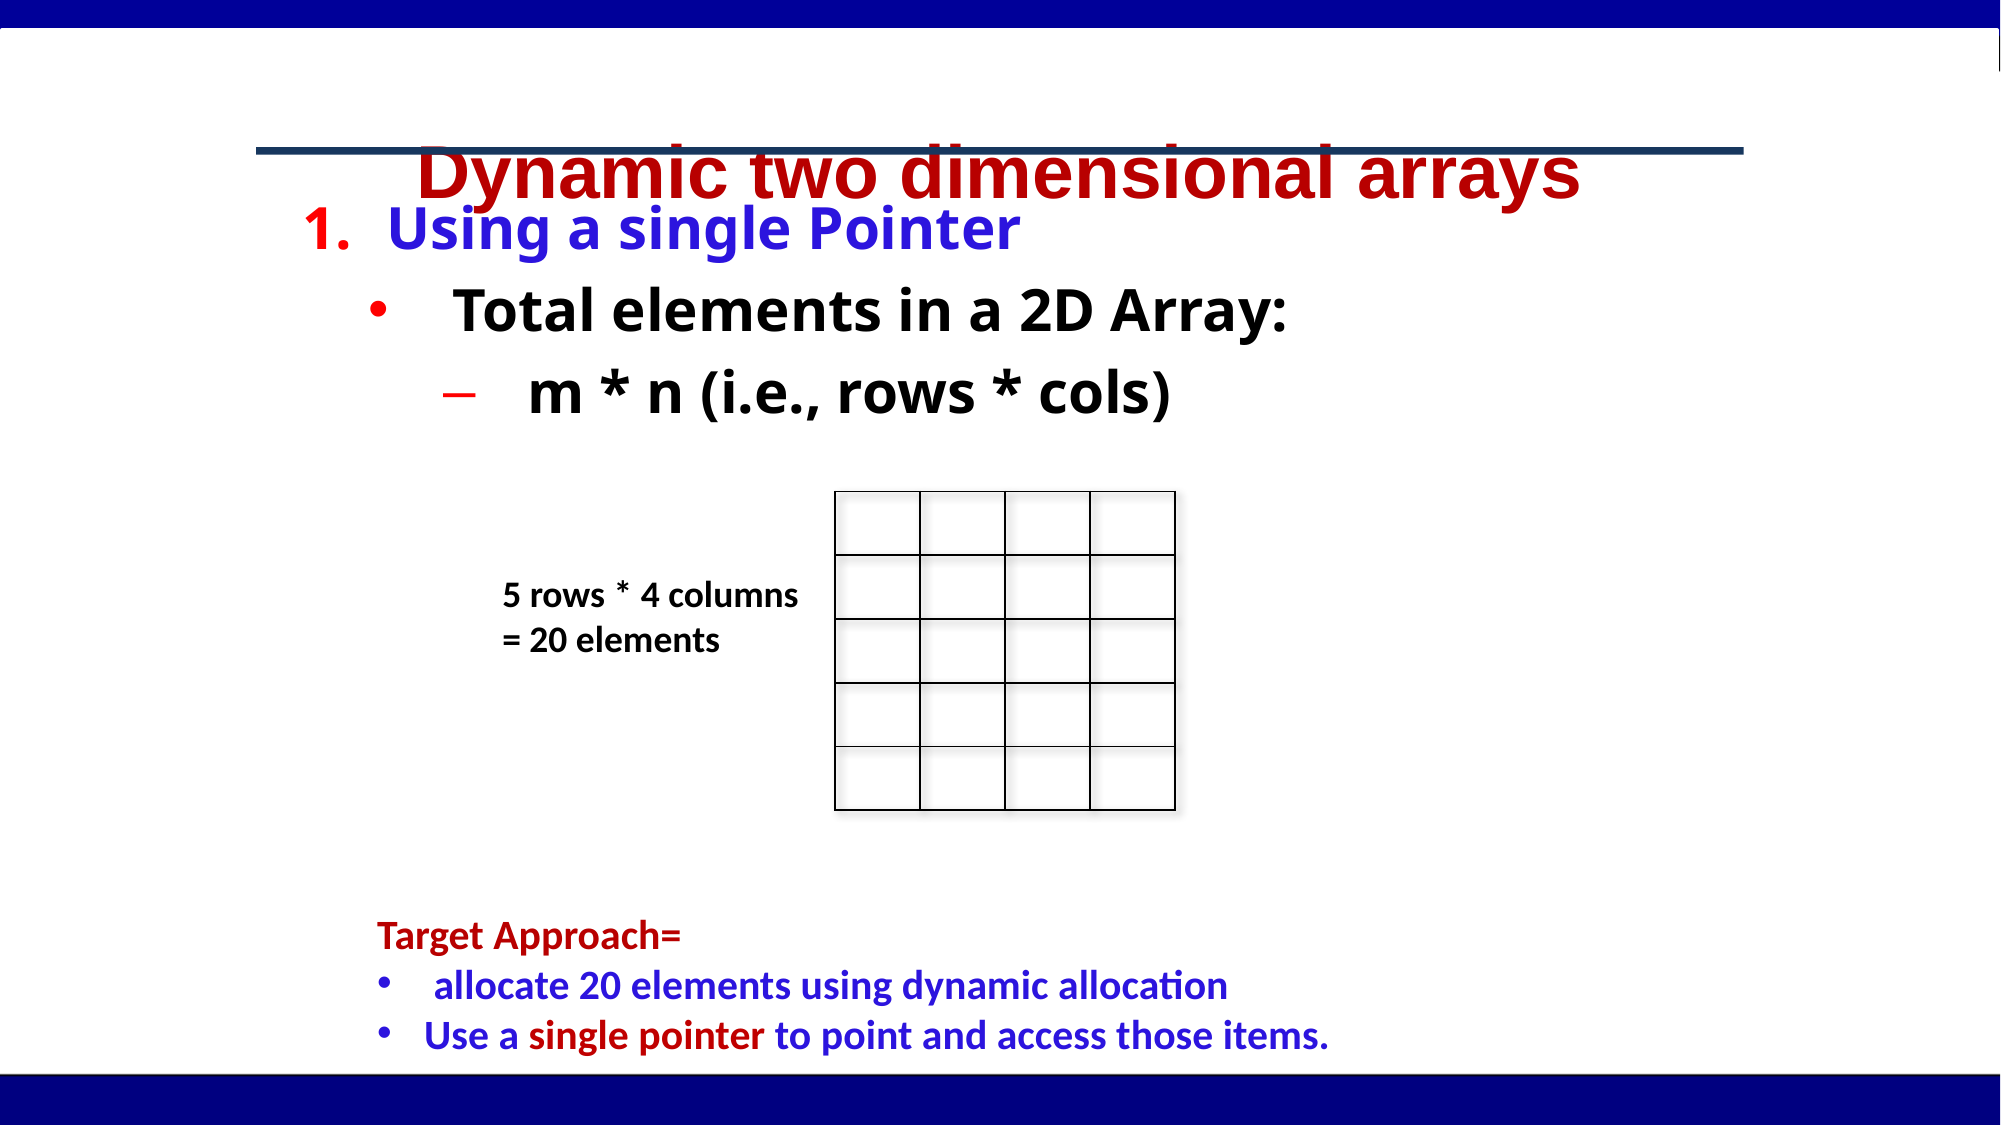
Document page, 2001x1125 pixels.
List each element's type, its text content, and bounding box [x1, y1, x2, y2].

title Dynamic two dimensional arrays [99, 99, 1900, 238]
table_cell [1006, 684, 1089, 746]
table_header [1091, 492, 1174, 554]
table_cell [1006, 556, 1089, 618]
text_box 5 rows * 4 columns = 20 elements [487, 562, 825, 668]
table_cell [921, 747, 1004, 809]
table_header [836, 492, 919, 554]
table_cell [921, 556, 1004, 618]
table_cell [836, 747, 919, 809]
picture [0, 0, 2001, 1125]
table_header [921, 492, 1004, 554]
text_box [254, 145, 1746, 157]
table_cell [836, 556, 919, 618]
table_cell [1006, 620, 1089, 682]
table_cell [1091, 747, 1174, 809]
table_cell [1091, 620, 1174, 682]
table_cell [1091, 684, 1174, 746]
table_cell [921, 620, 1004, 682]
table_cell [836, 684, 919, 746]
table_cell [1006, 747, 1089, 809]
text_box Using a single Pointer Total elements in a 2D Array: m * n (i.e., rows * cols) [212, 184, 1663, 935]
table_header [1006, 492, 1089, 554]
table_cell [836, 620, 919, 682]
table_cell [921, 684, 1004, 746]
table_cell [1091, 556, 1174, 618]
text_box Target Approach= allocate 20 elements using dynamic allocation Use a single pointer to point and access those items. [362, 900, 1436, 1065]
